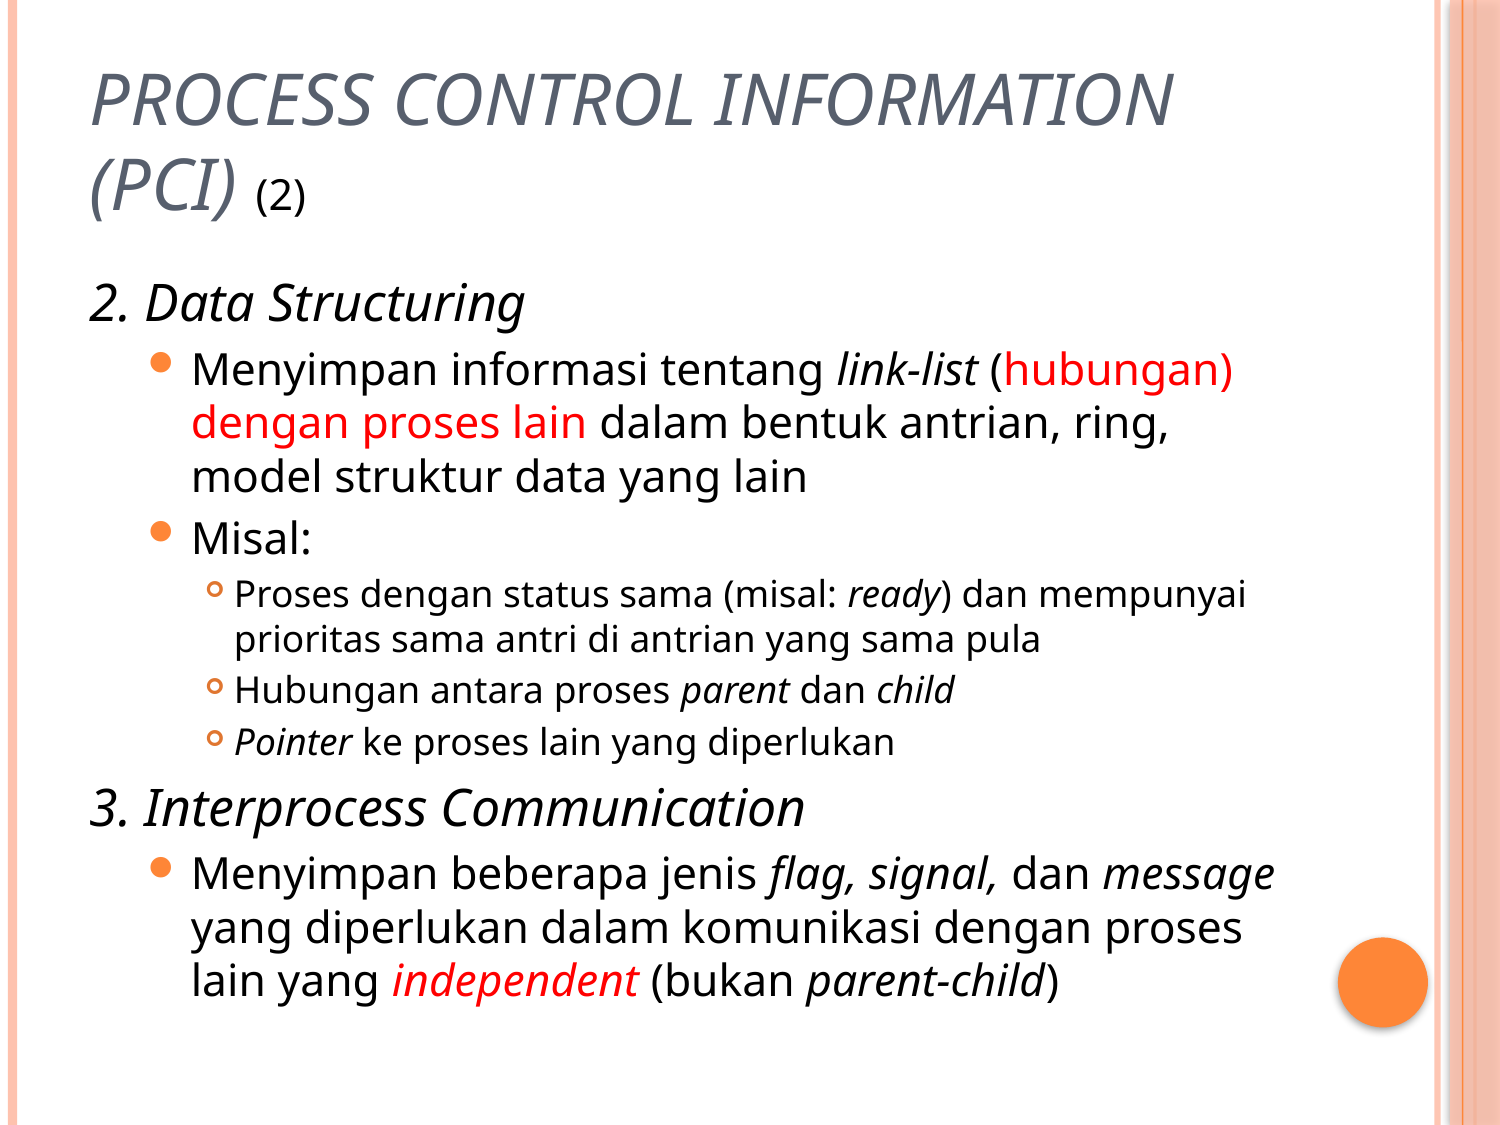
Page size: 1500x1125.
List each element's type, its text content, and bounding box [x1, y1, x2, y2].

list 2. Data Structuring Menyimpan informasi tentang link-list (hubungan) dengan proses lain dalam bentuk antrian, ring, model struktur data yang lain Misal: Proses dengan status sama (misal: ready) dan mempunyai prioritas sama antri di antrian yang sama pula Hubungan antara proses parent dan child Pointer ke proses lain yang diperlukan 3. Interprocess Communication Menyimpan beberapa jenis flag, signal, dan message yang diperlukan dalam komunikasi dengan proses lain yang independent (bukan parent-child) [75, 262, 1300, 1062]
title Process Control Information (PCI) (2) [75, 45, 1300, 233]
